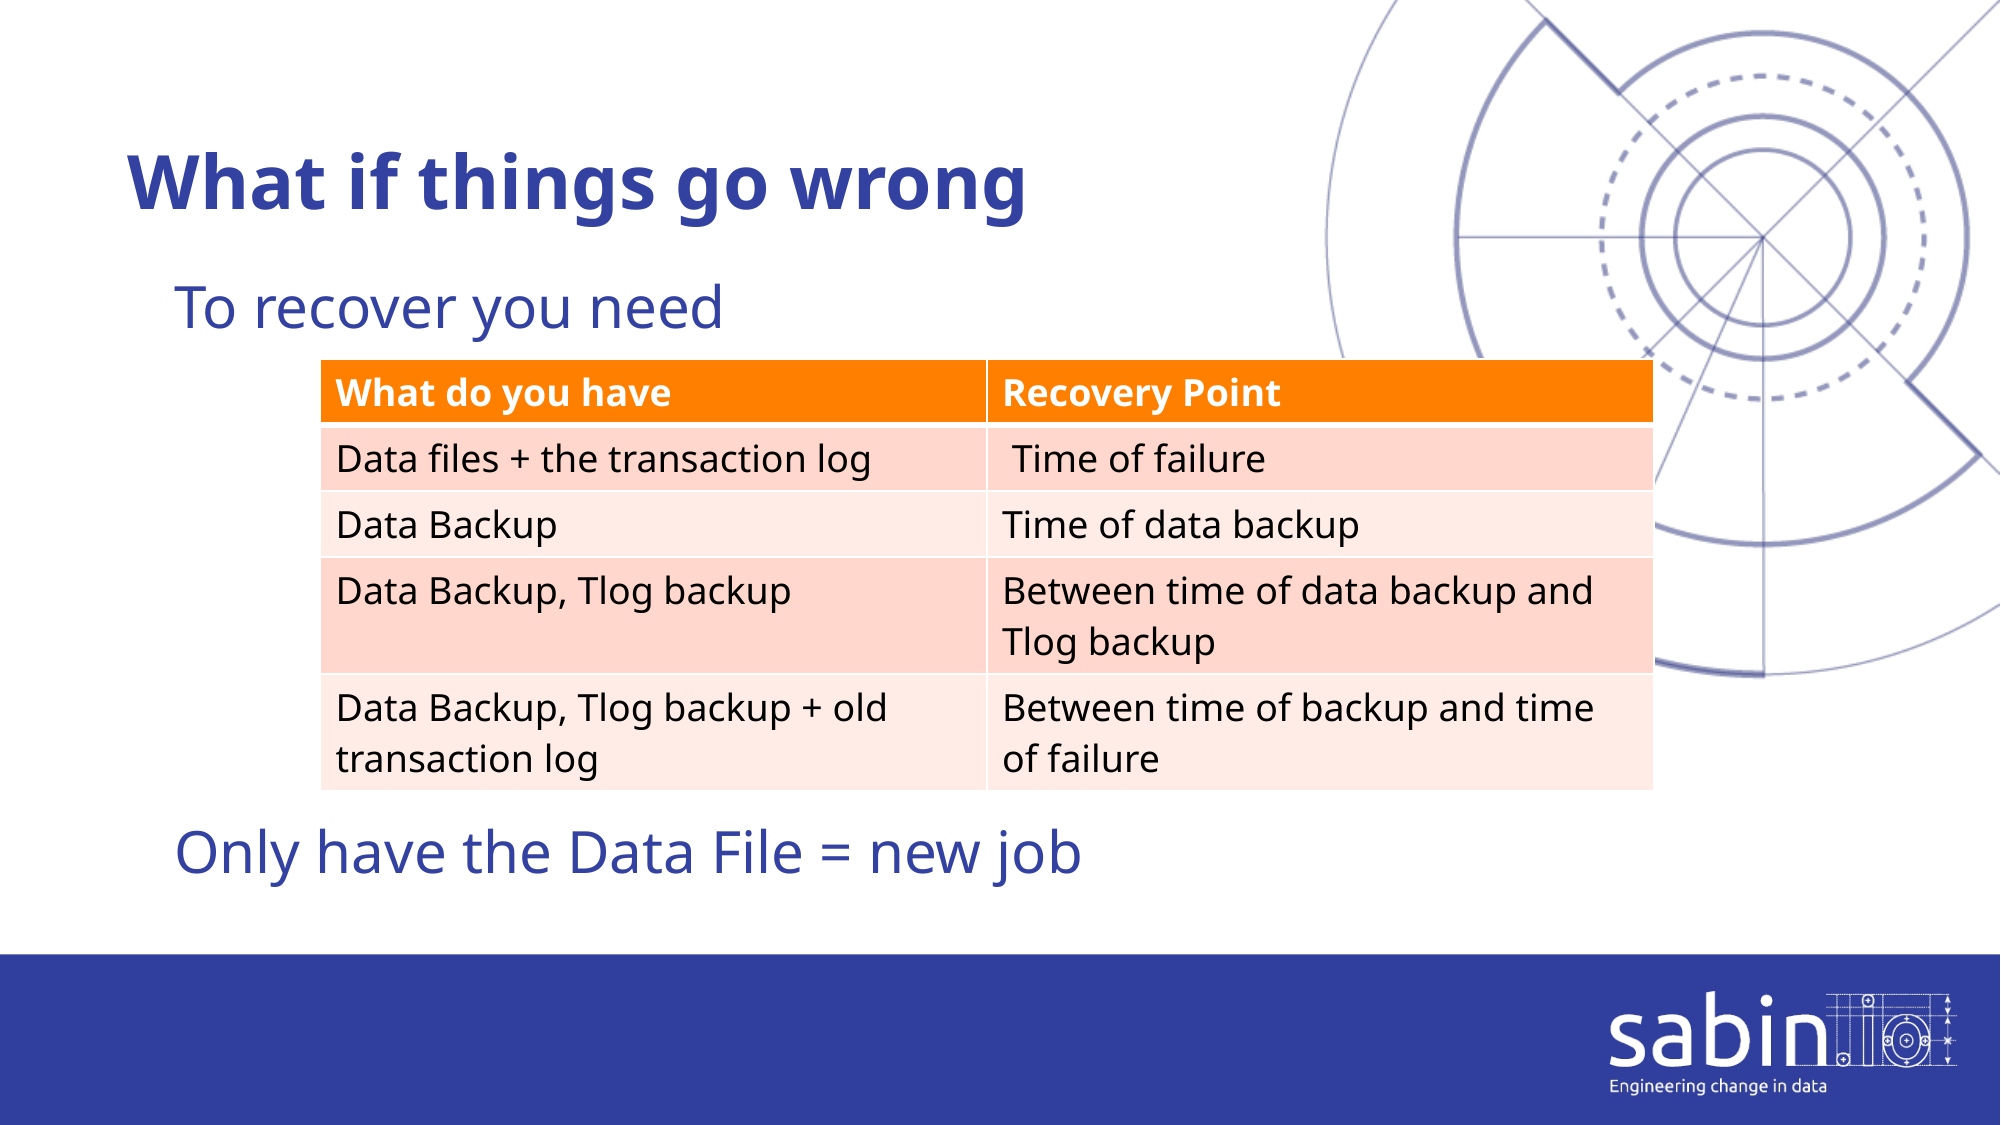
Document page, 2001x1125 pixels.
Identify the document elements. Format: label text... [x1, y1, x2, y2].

title What if things go wrong [112, 101, 1874, 258]
table_cell Data Backup [321, 492, 986, 556]
table_cell Time of failure [988, 428, 1653, 490]
table_cell Data Backup, Tlog backup [321, 558, 986, 673]
table_cell Between time of backup and time of failure [988, 675, 1653, 790]
table_header What do you have [321, 360, 986, 422]
picture [500, 0, 2000, 844]
table_cell Data files + the transaction log [321, 428, 986, 490]
table_cell Time of data backup [988, 492, 1653, 556]
table_header Recovery Point [988, 360, 1653, 422]
table_cell Data Backup, Tlog backup + old transaction log [321, 675, 986, 790]
picture [1607, 990, 1962, 1097]
table_cell Between time of data backup and Tlog backup [988, 558, 1653, 673]
list To recover you need Only have the Data File = new job [112, 263, 1874, 906]
